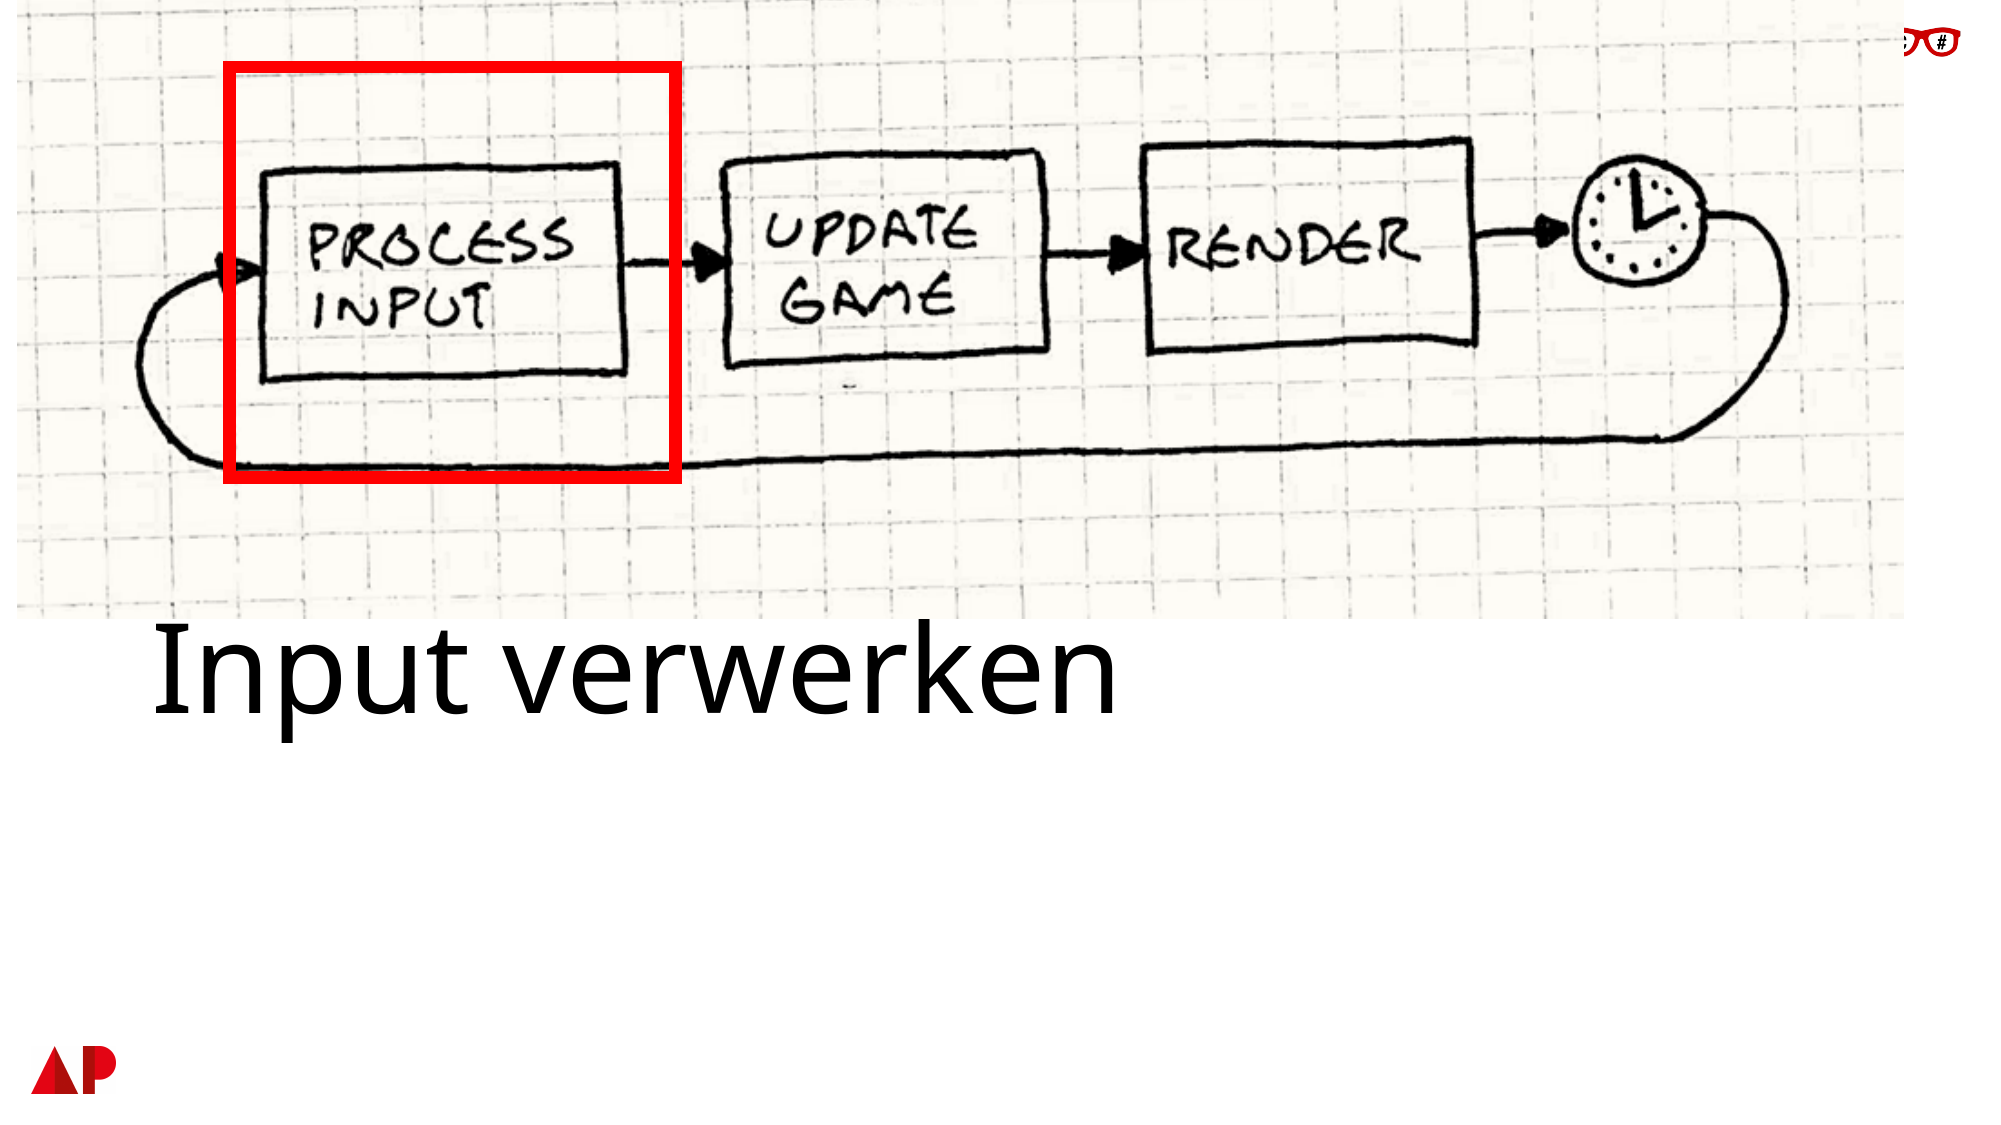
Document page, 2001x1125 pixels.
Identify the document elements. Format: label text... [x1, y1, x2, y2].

picture [17, 0, 1964, 619]
picture [31, 1046, 116, 1094]
title Input verwerken [136, 619, 1862, 749]
